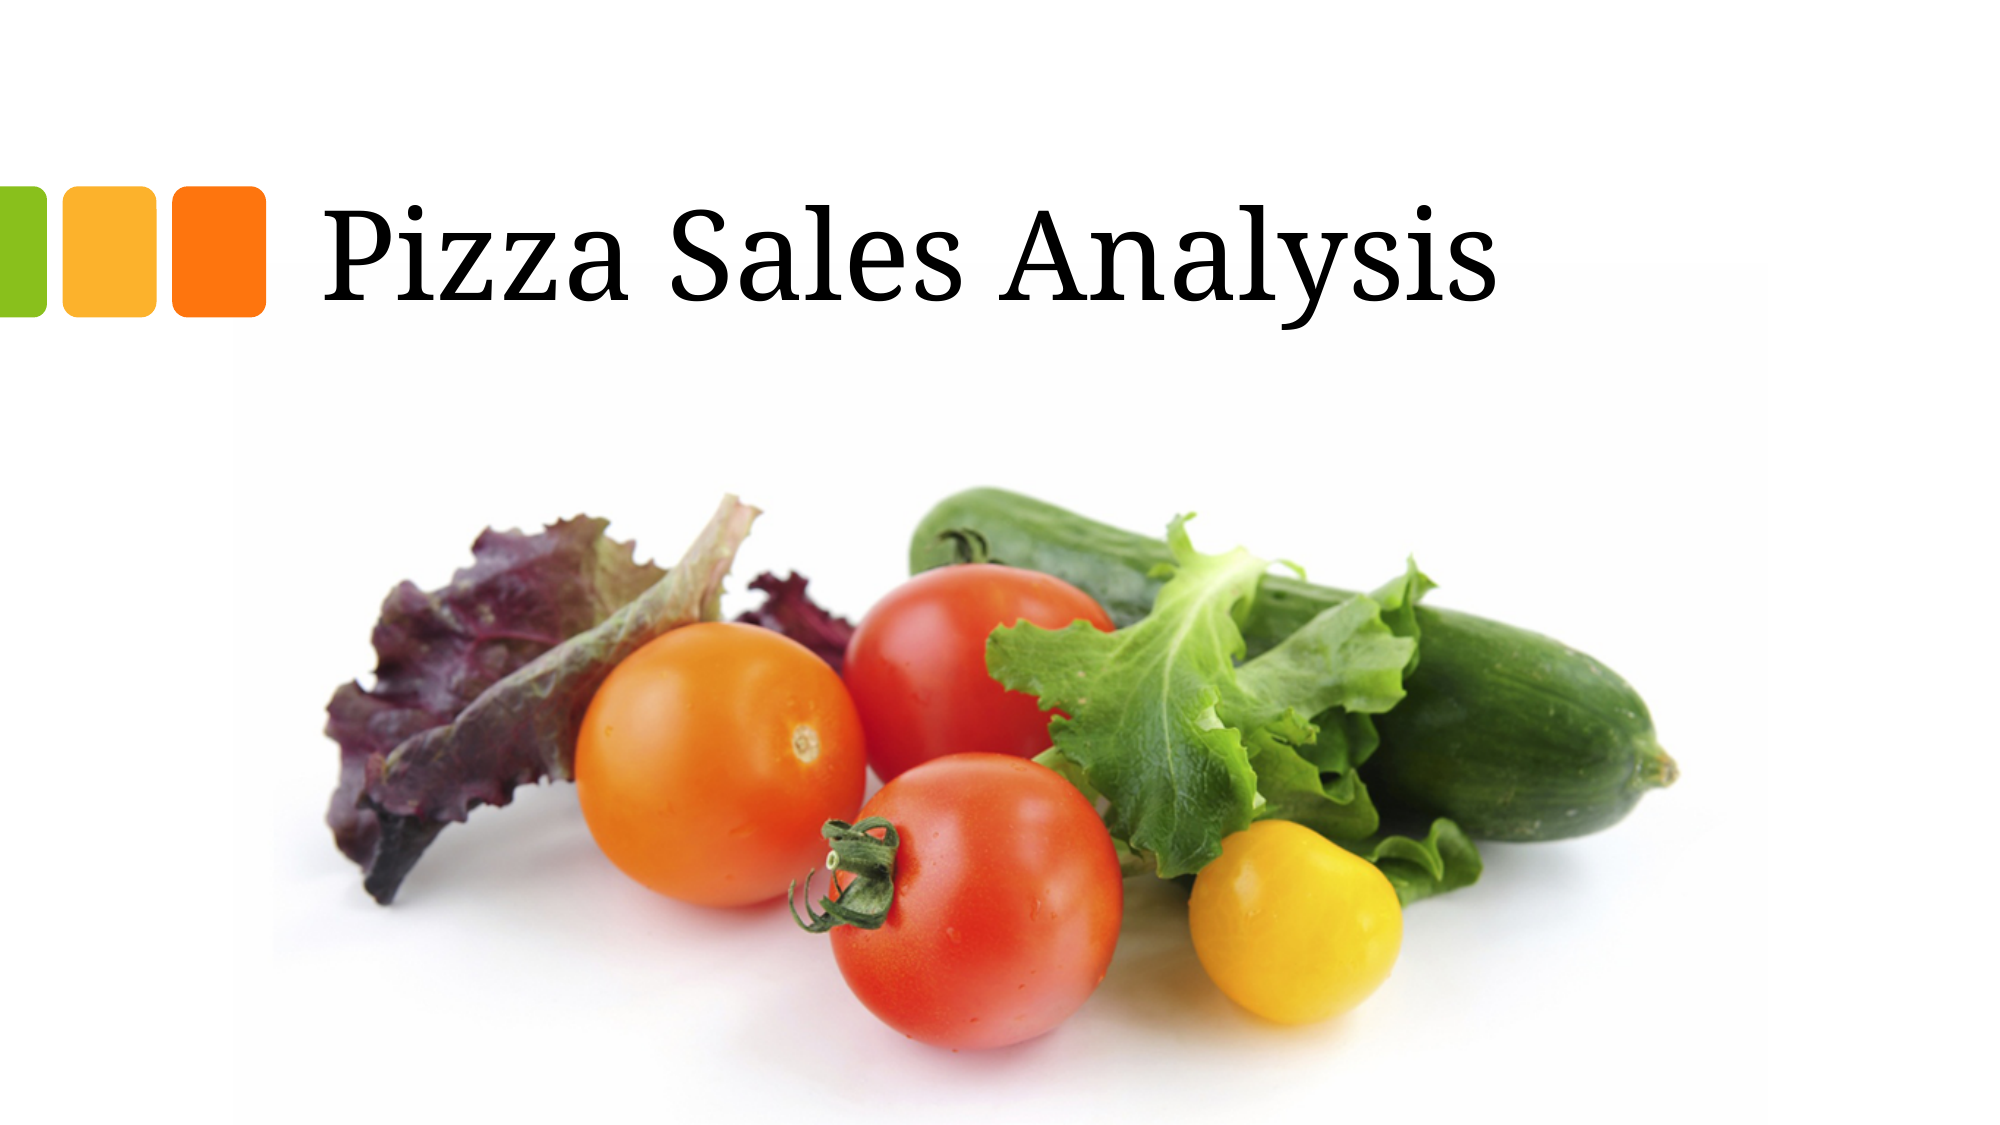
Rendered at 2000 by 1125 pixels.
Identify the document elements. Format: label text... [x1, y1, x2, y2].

picture [0, 0, 2000, 1125]
title Pizza Sales Analysis [299, 59, 1800, 335]
